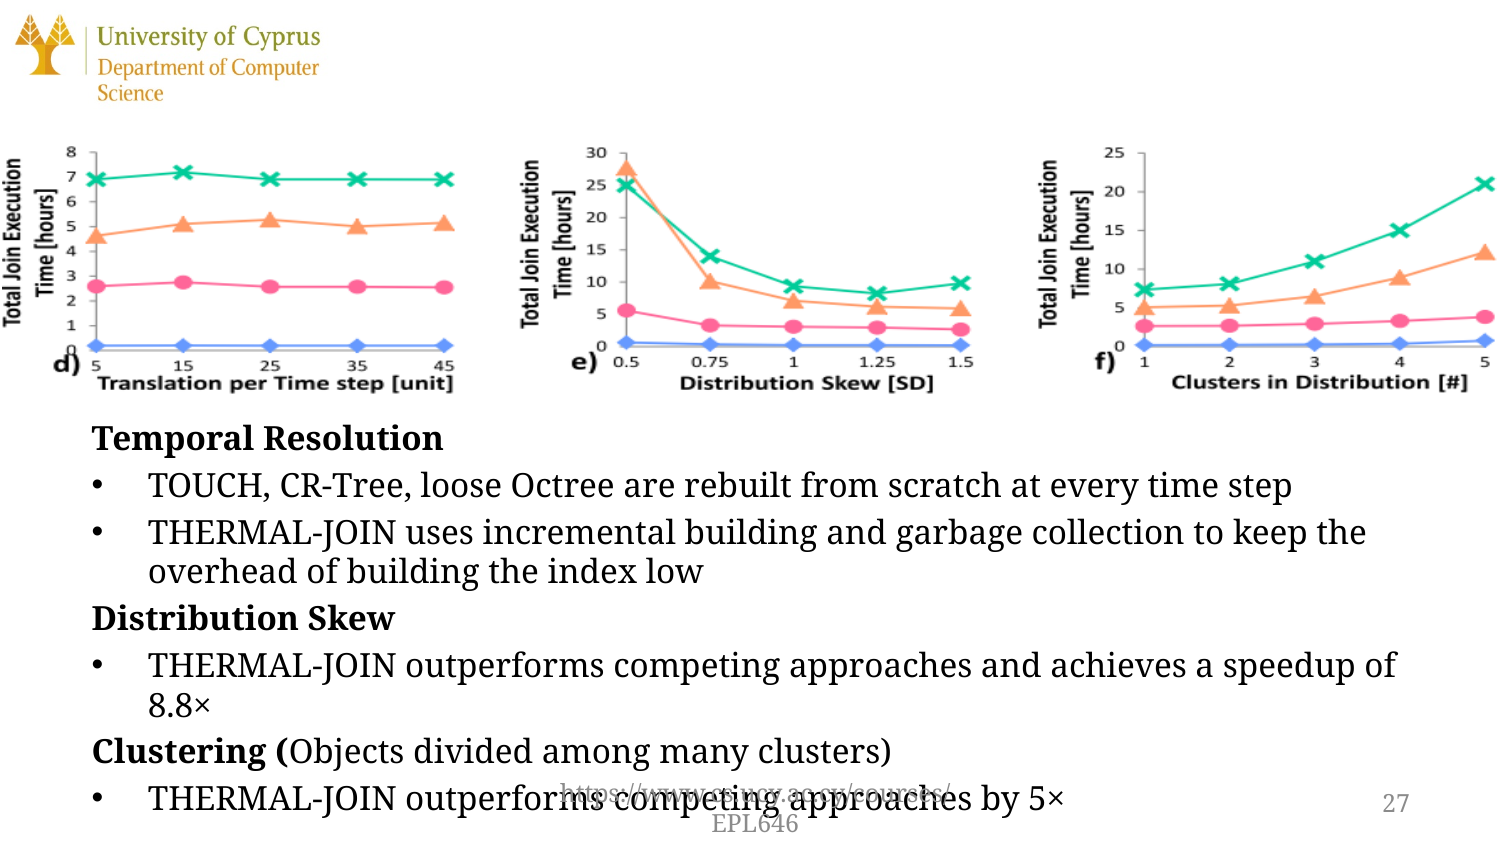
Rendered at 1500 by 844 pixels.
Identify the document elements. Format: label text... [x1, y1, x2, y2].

list Temporal Resolution TOUCH, CR-Tree, loose Octree are rebuilt from scratch at every time step THERMAL-JOIN uses incremental building and garbage collection to keep the overhead of building the index low Distribution Skew THERMAL-JOIN outperforms competing approaches and achieves a speedup of 8.8× Clustering (Objects divided among many clusters) THERMAL-JOIN outperforms competing approaches by 5× [76, 410, 1483, 800]
picture [1, 140, 1500, 395]
picture [0, 0, 341, 132]
footer https://www.cs.ucy.ac.cy/courses/EPL646 [512, 788, 998, 827]
slide_number 27 [1074, 782, 1425, 827]
